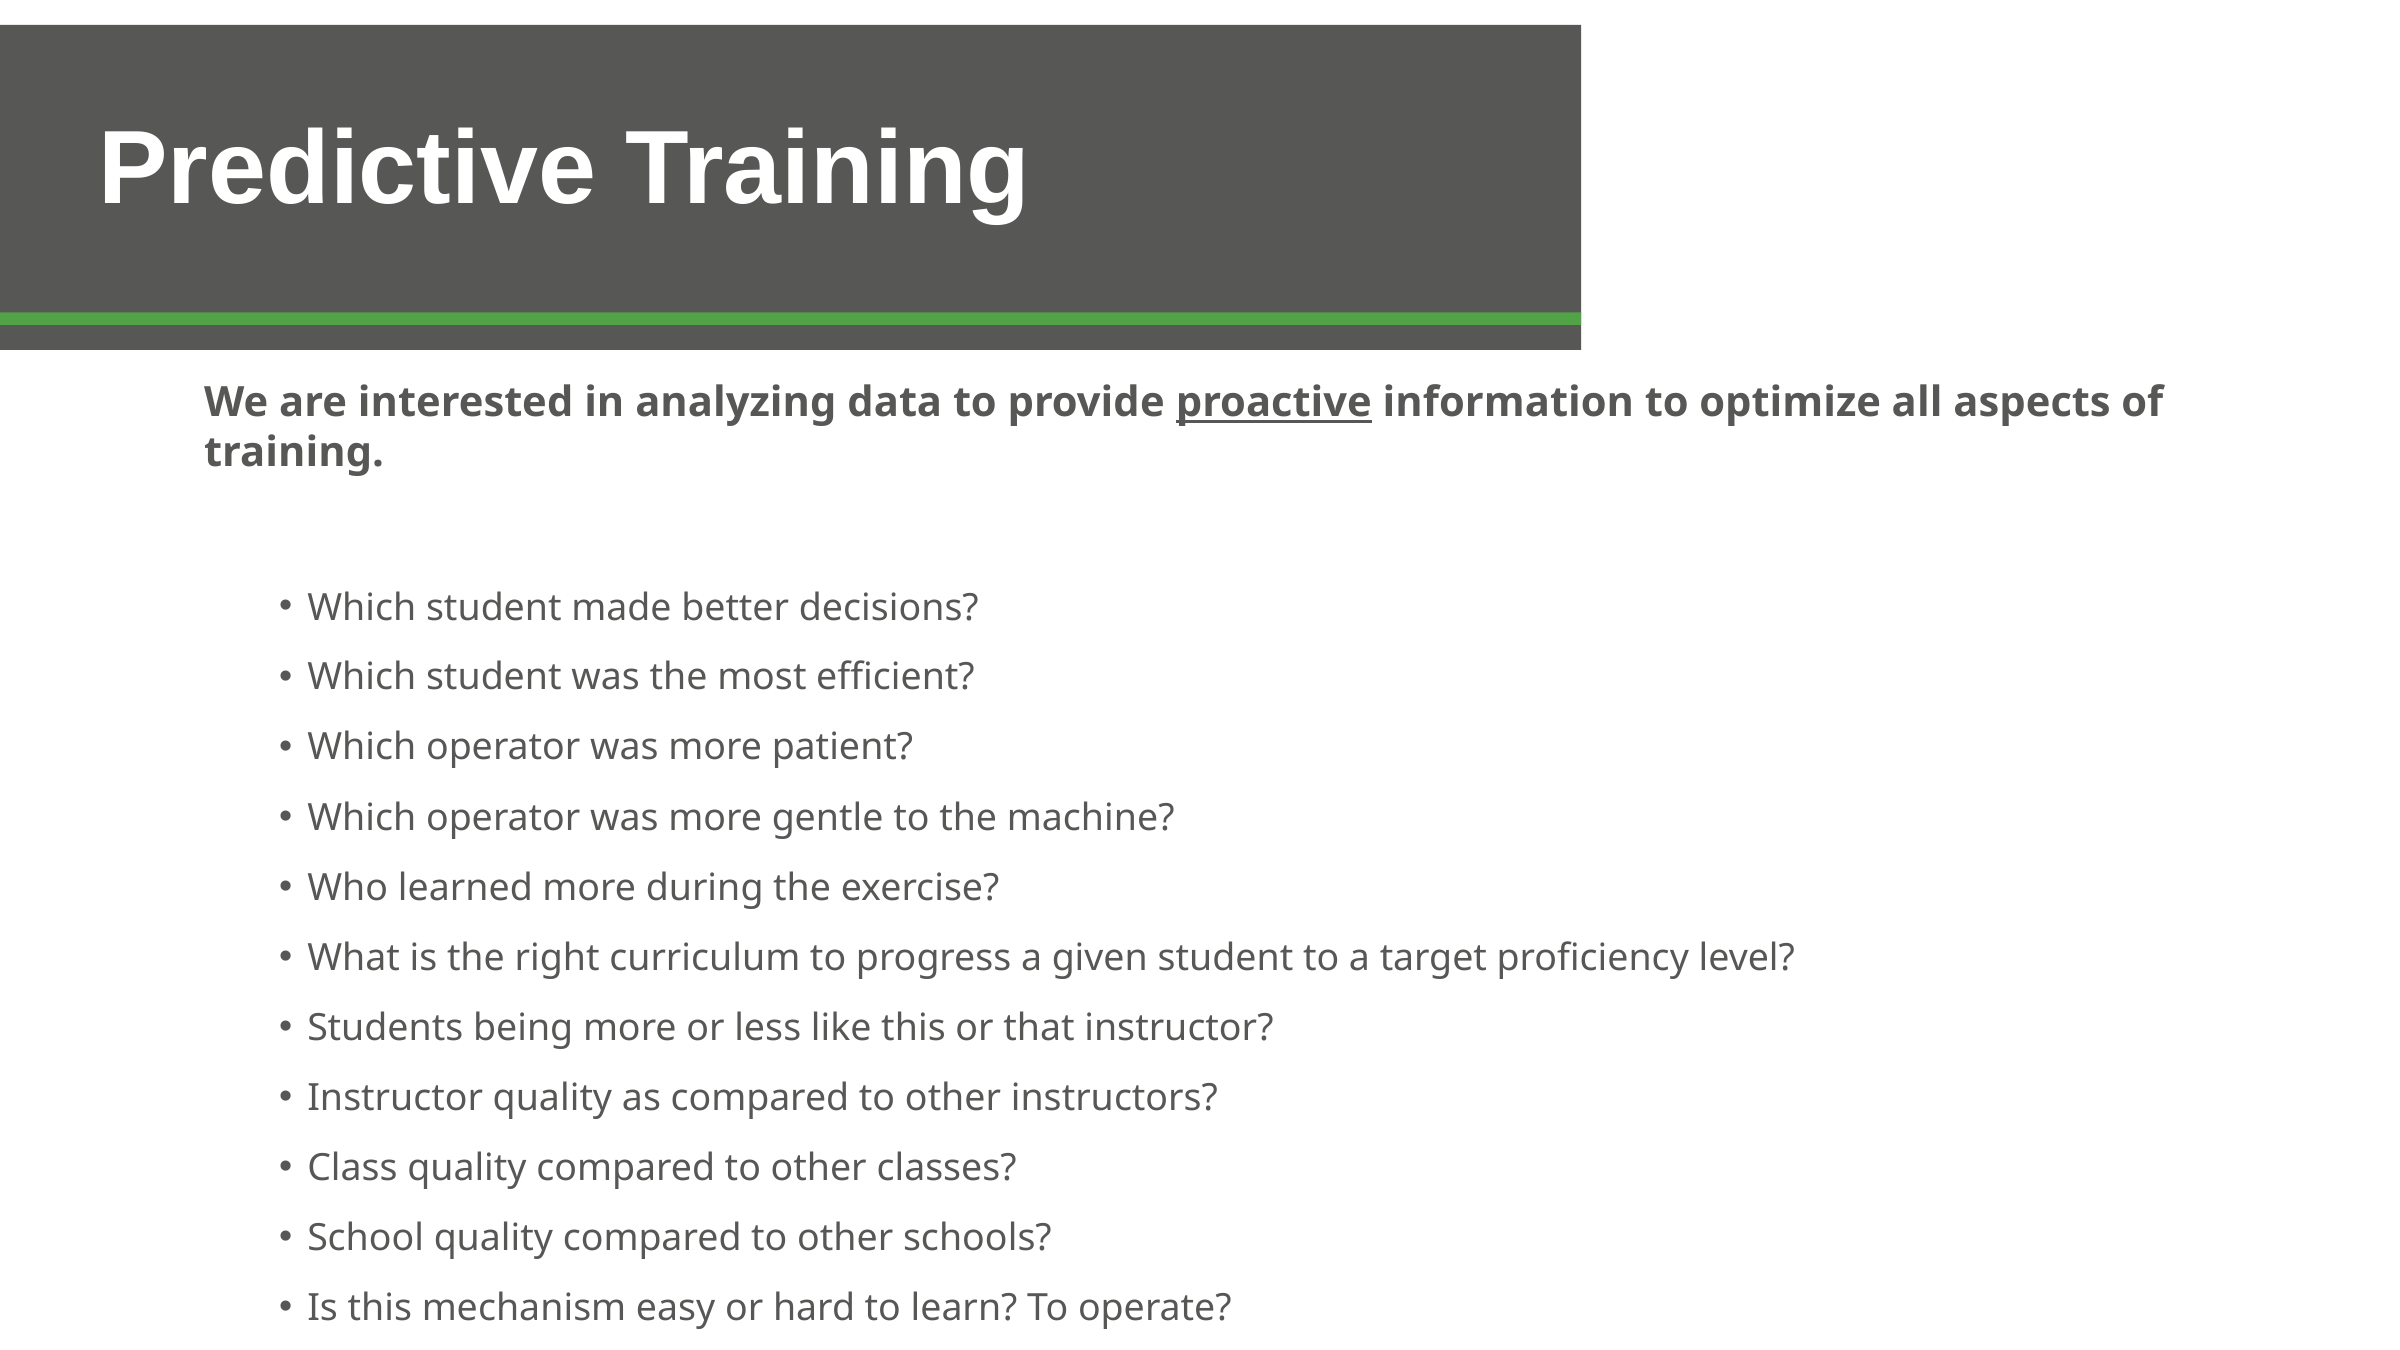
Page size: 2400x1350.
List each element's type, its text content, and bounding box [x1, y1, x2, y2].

text_box Predictive Training [96, 99, 1526, 225]
text_box [0, 327, 192, 352]
text_box [0, 23, 1583, 310]
text_box [0, 310, 192, 327]
text_box We are interested in analyzing data to provide proactive information to optimize all aspects of training. Which student made better decisions? Which student was the most efficient? Which operator was more patient? Which operator was more gentle to the machine? Who learned more during the exercise? What is the right curriculum to progress a given student to a target proficiency level? Students being more or less like this or that instructor? Instructor quality as compared to other instructors? Class quality compared to other classes? School quality compared to other schools? Is this mechanism easy or hard to learn? To operate? Etc. [192, 287, 2243, 1350]
